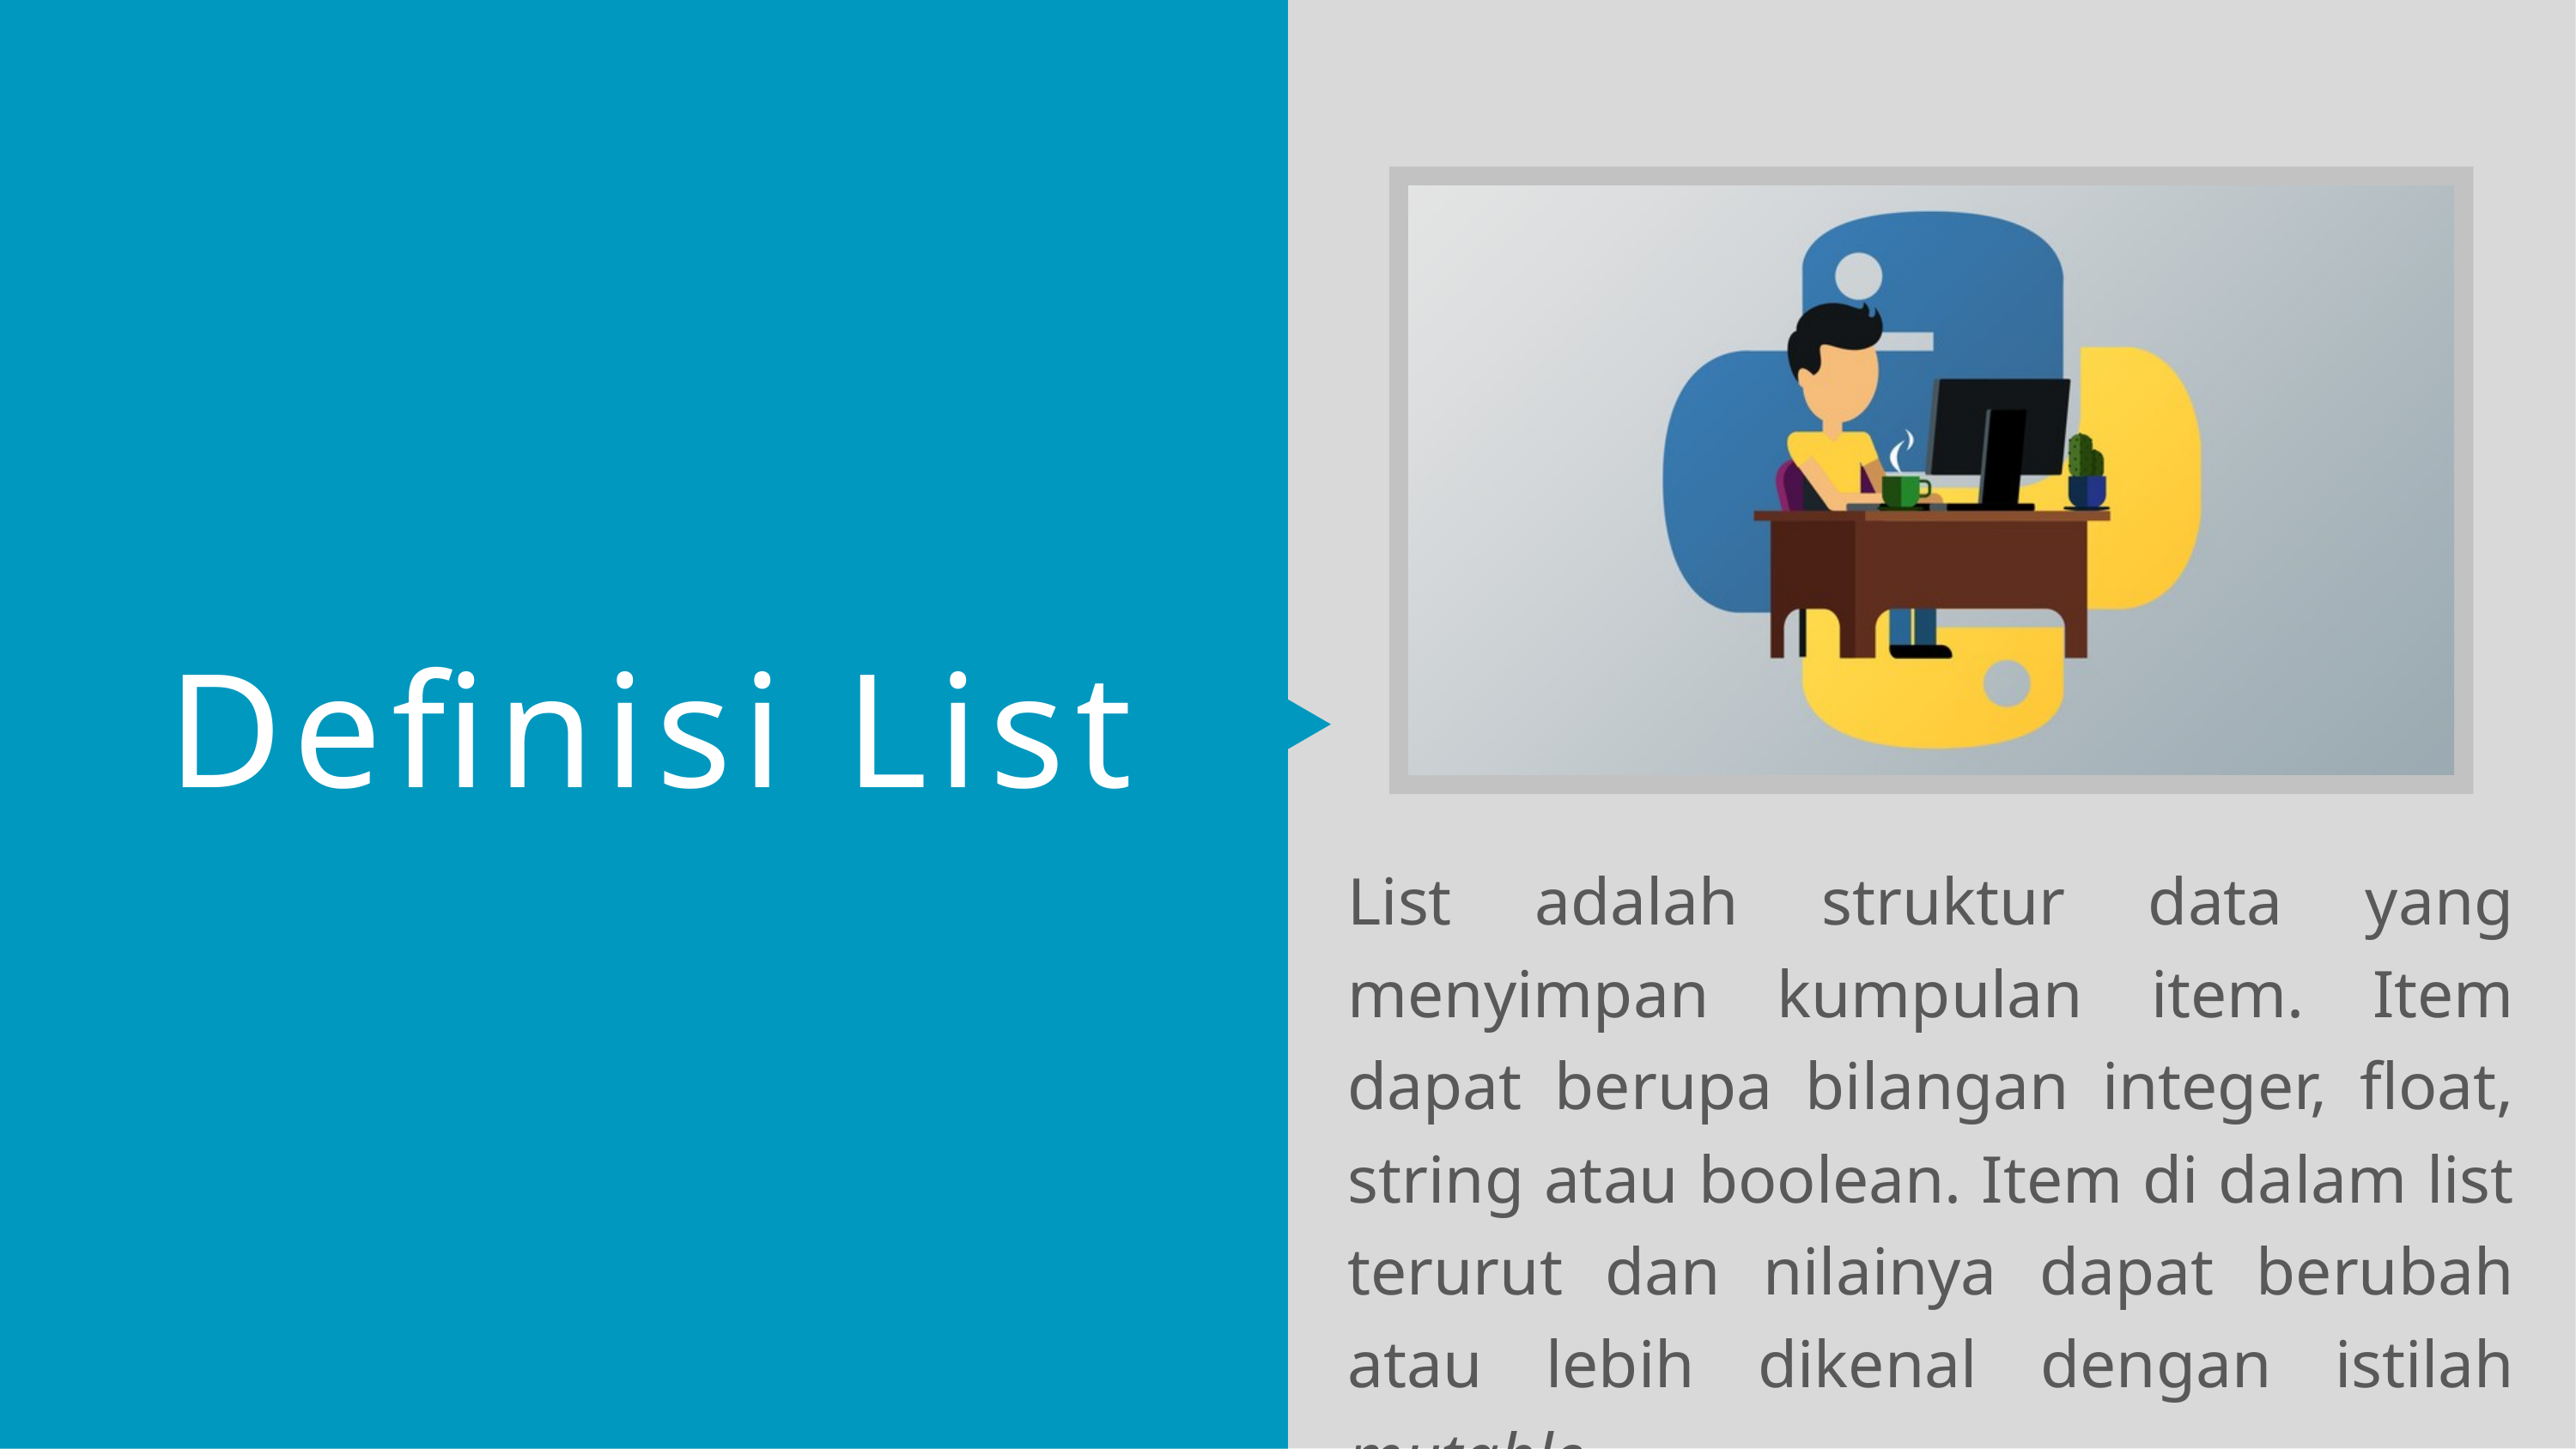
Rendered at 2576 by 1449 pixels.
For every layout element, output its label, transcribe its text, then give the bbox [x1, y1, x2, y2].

picture [1407, 185, 2455, 775]
list List adalah struktur data yang menyimpan kumpulan item. Item dapat berupa bilangan integer, float, string atau boolean. Item di dalam list terurut dan nilainya dapat berubah atau lebih dikenal dengan istilah mutable. [1334, 838, 2528, 1305]
list Definisi List [64, 287, 1237, 1187]
